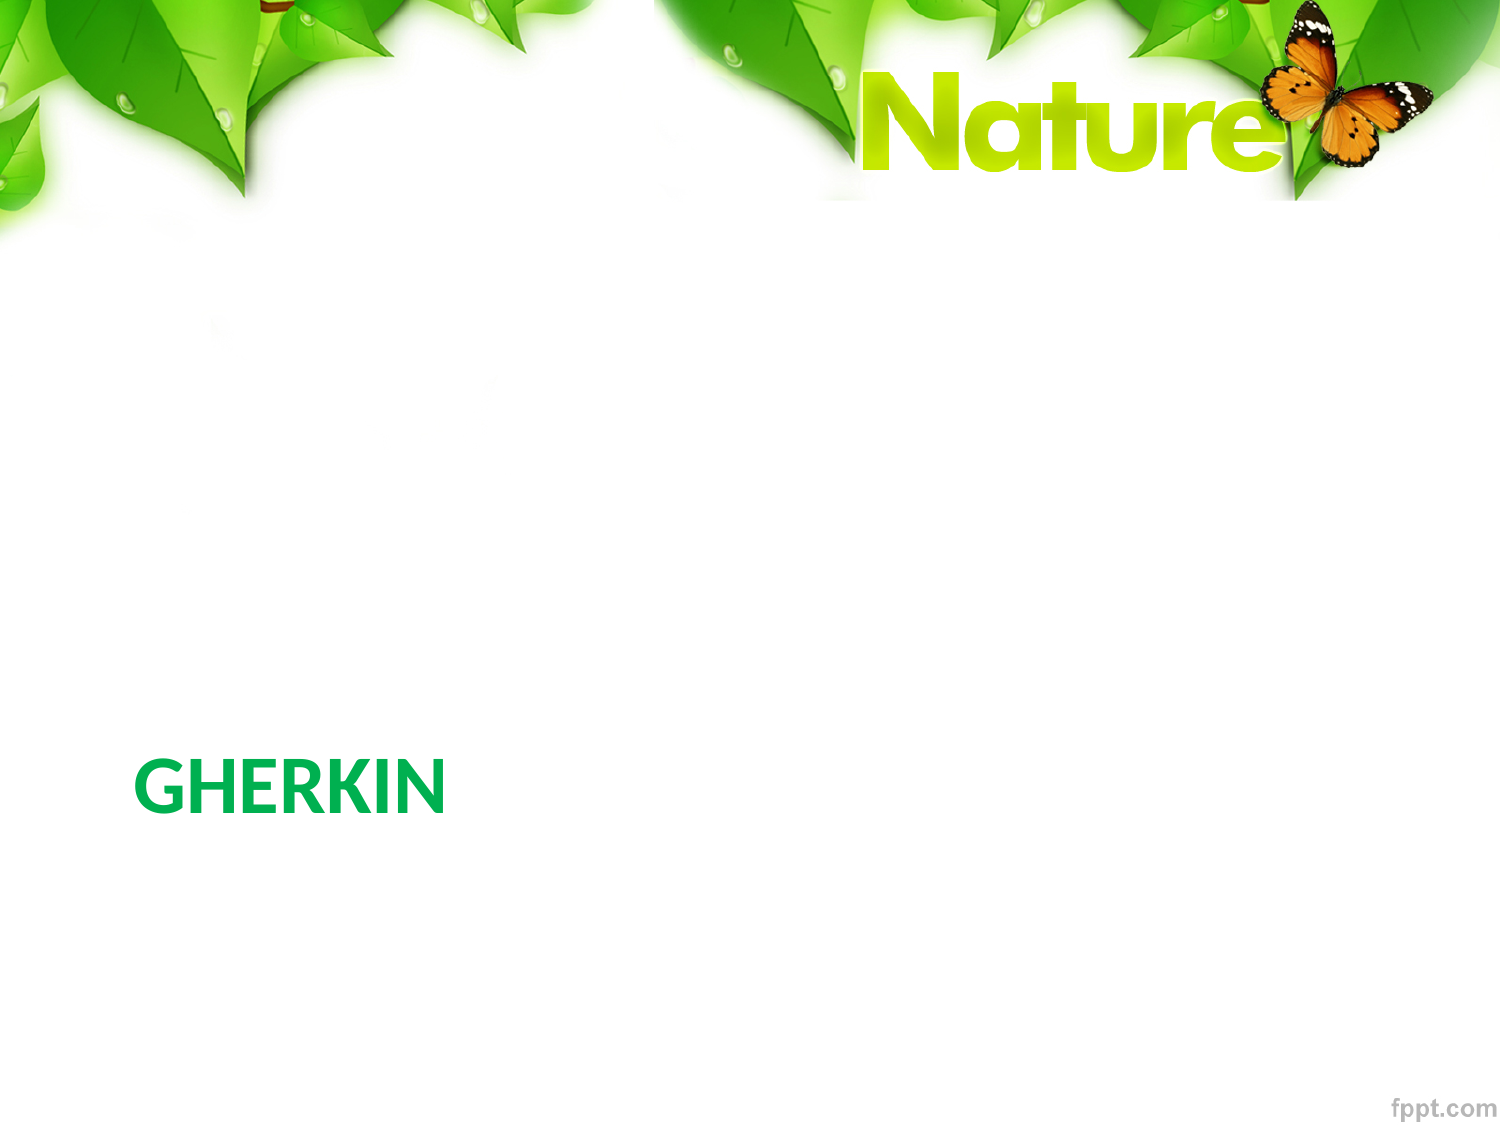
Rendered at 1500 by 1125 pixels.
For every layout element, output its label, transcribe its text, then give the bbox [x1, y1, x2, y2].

title Gherkin [118, 722, 1394, 947]
picture [0, 0, 1500, 1125]
